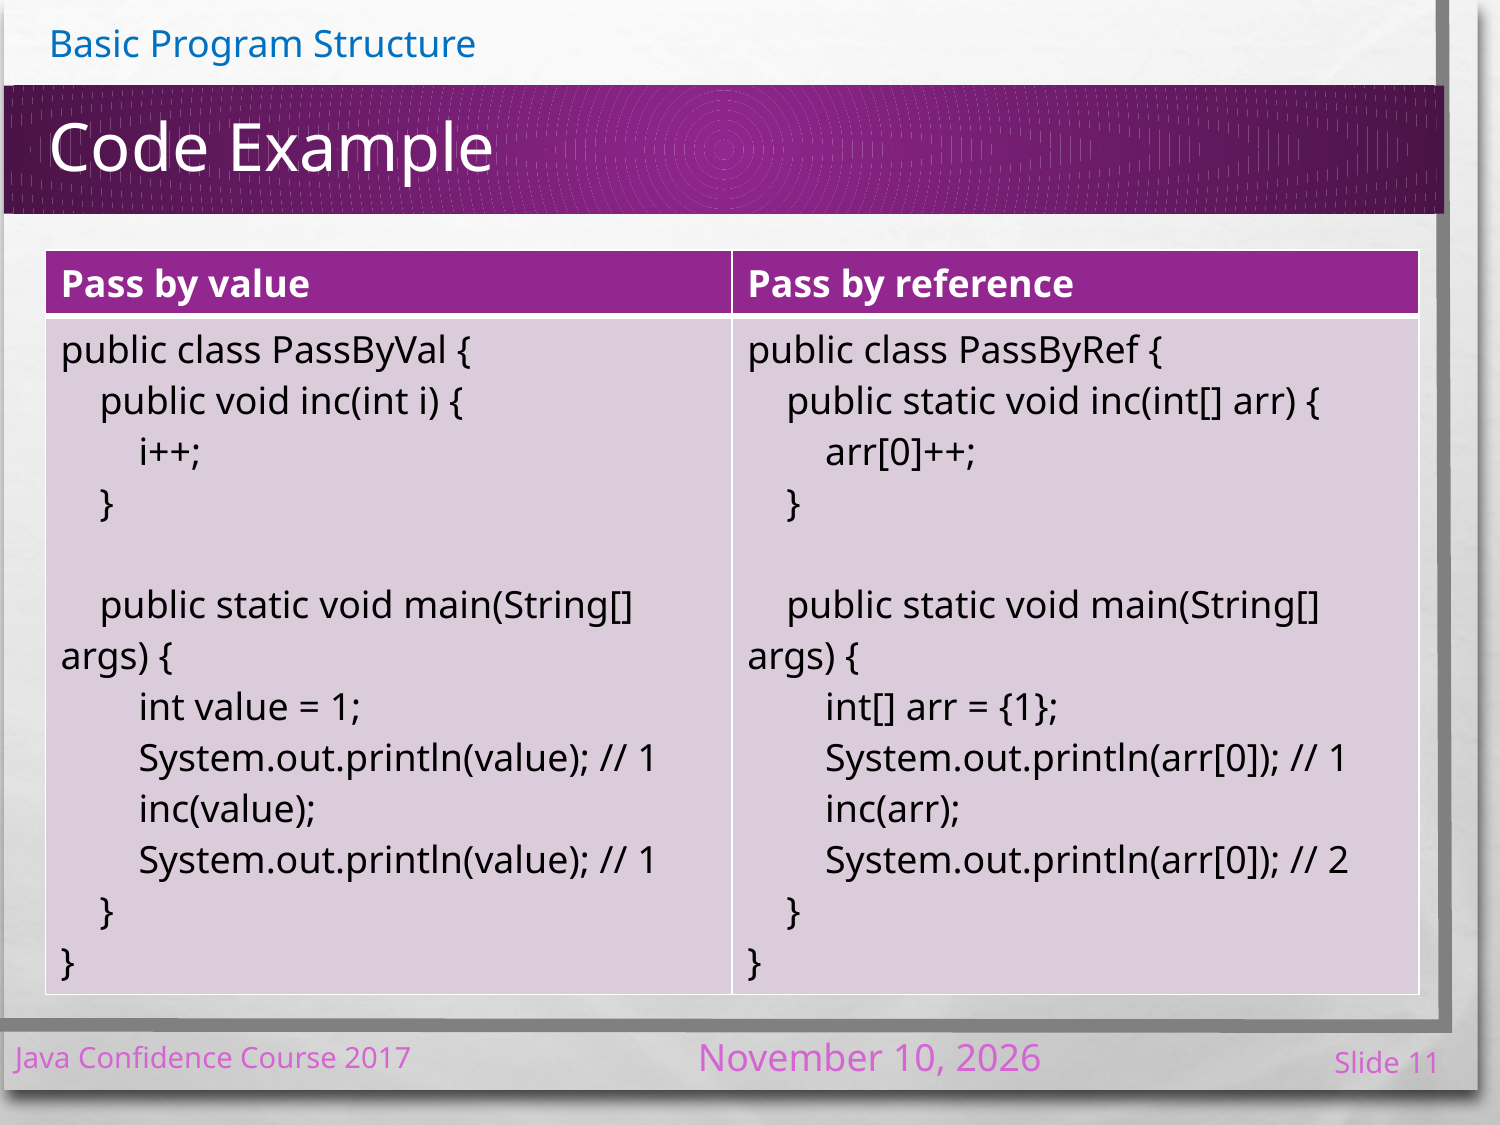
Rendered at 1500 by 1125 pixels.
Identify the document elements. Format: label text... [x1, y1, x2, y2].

table_header Pass by value [46, 251, 731, 313]
table_cell public class PassByRef { public static void inc(int[] arr) { arr[0]++; } public static void main(String[] args) { int[] arr = {1}; System.out.println(arr[0]); // 1 inc(arr); System.out.println(arr[0]); // 2 } } [733, 319, 1418, 994]
table_cell public class PassByVal { public void inc(int i) { i++; } public static void main(String[] args) { int value = 1; System.out.println(value); // 1 inc(value); System.out.println(value); // 1 } } [46, 319, 731, 994]
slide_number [633, 1027, 1106, 1092]
footer Java Confidence Course 2017 [0, 1027, 634, 1090]
table_header Pass by reference [733, 251, 1418, 313]
slide_number Slide 11 [1108, 1029, 1456, 1100]
title Code Example [3, 87, 1445, 214]
